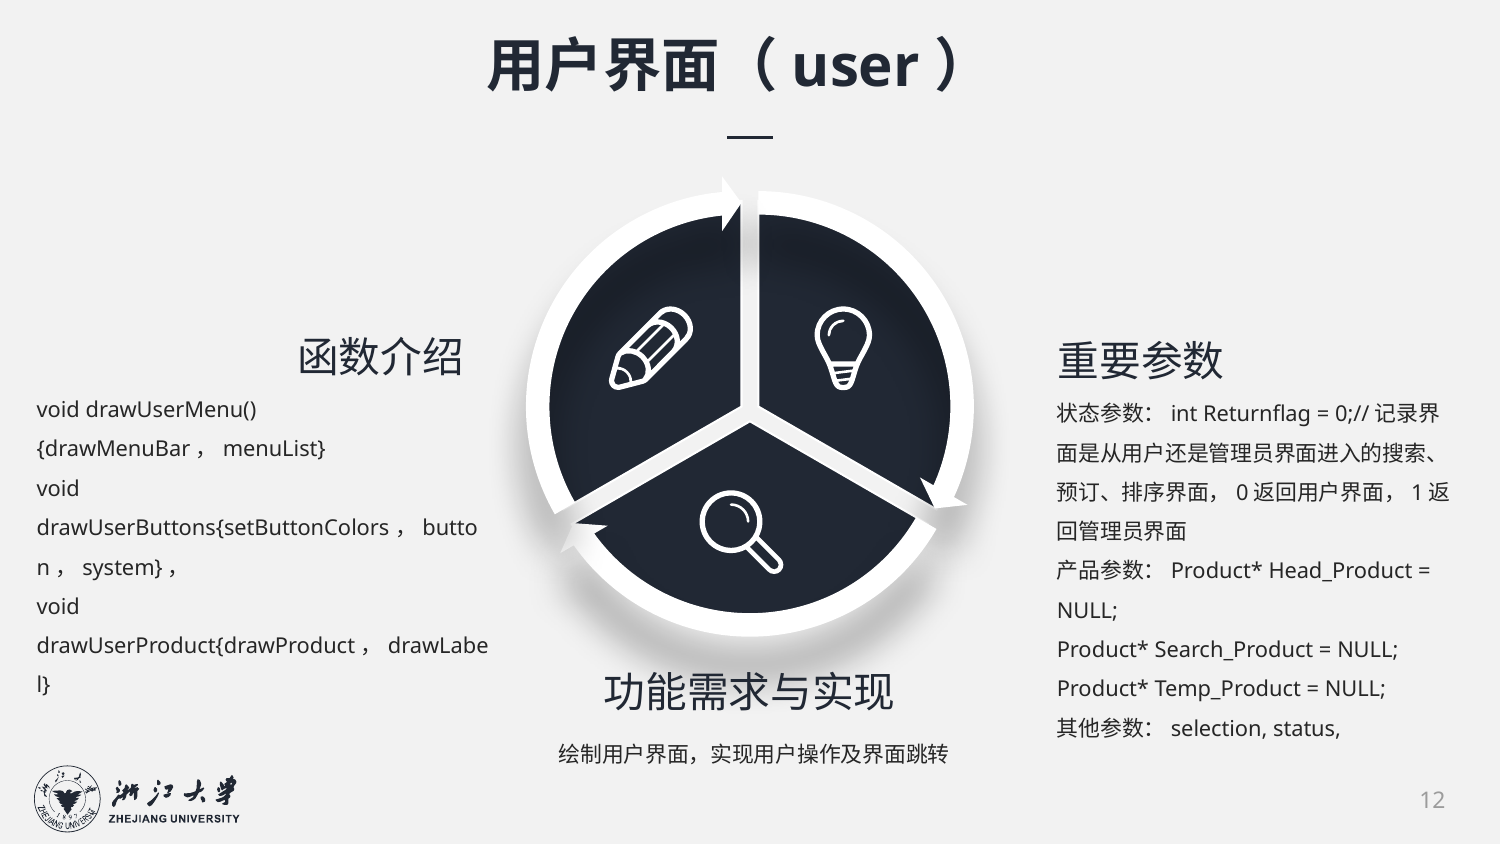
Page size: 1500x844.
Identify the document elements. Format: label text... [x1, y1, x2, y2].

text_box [814, 306, 873, 391]
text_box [510, 175, 990, 653]
text_box 绘制用户界面，实现用户操作及界面跳转 [484, 720, 1024, 775]
slide_number 12 [1123, 778, 1461, 824]
text_box void drawUserMenu(){drawMenuBar，menuList} void drawUserButtons{setButtonColors，button，system}， void drawUserProduct{drawProduct，drawLabel} [21, 375, 504, 705]
text_box 用户界面（user） [471, 20, 1008, 106]
text_box 重要参数 [1043, 327, 1240, 393]
text_box 函数介绍 [282, 323, 479, 389]
text_box 状态参数：int Returnflag = 0;//记录界面是从用户还是管理员界面进入的搜索、预订、排序界面，0返回用户界面，1返回管理员界面 产品参数：Product* Head_Product = NULL; Product* Search_Product = NULL; Product* Temp_Product = NULL; 其他参数：selection, status, [1042, 379, 1467, 748]
text_box 功能需求与实现 [588, 658, 911, 724]
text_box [699, 490, 784, 575]
